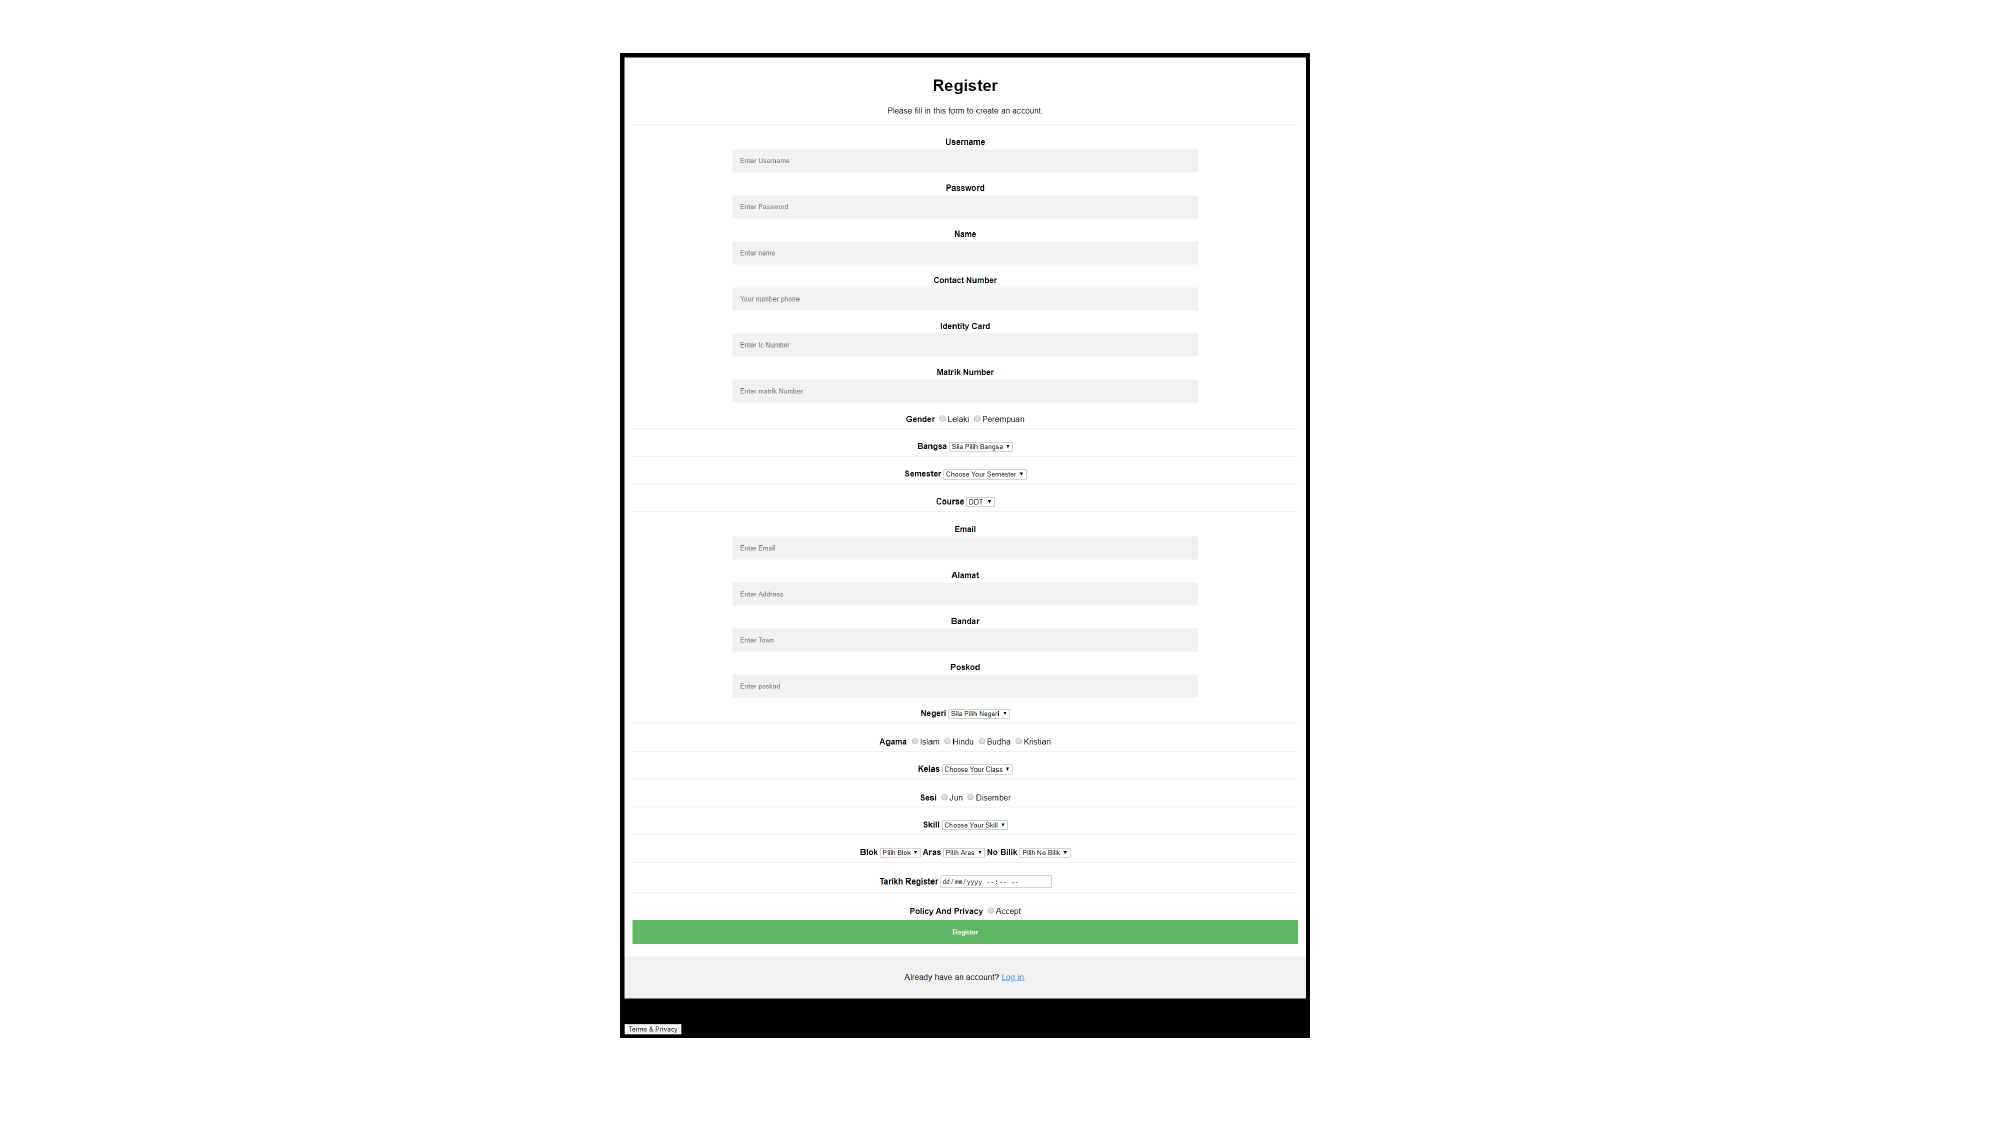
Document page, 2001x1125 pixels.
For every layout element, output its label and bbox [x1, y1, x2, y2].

list [620, 53, 1310, 1038]
